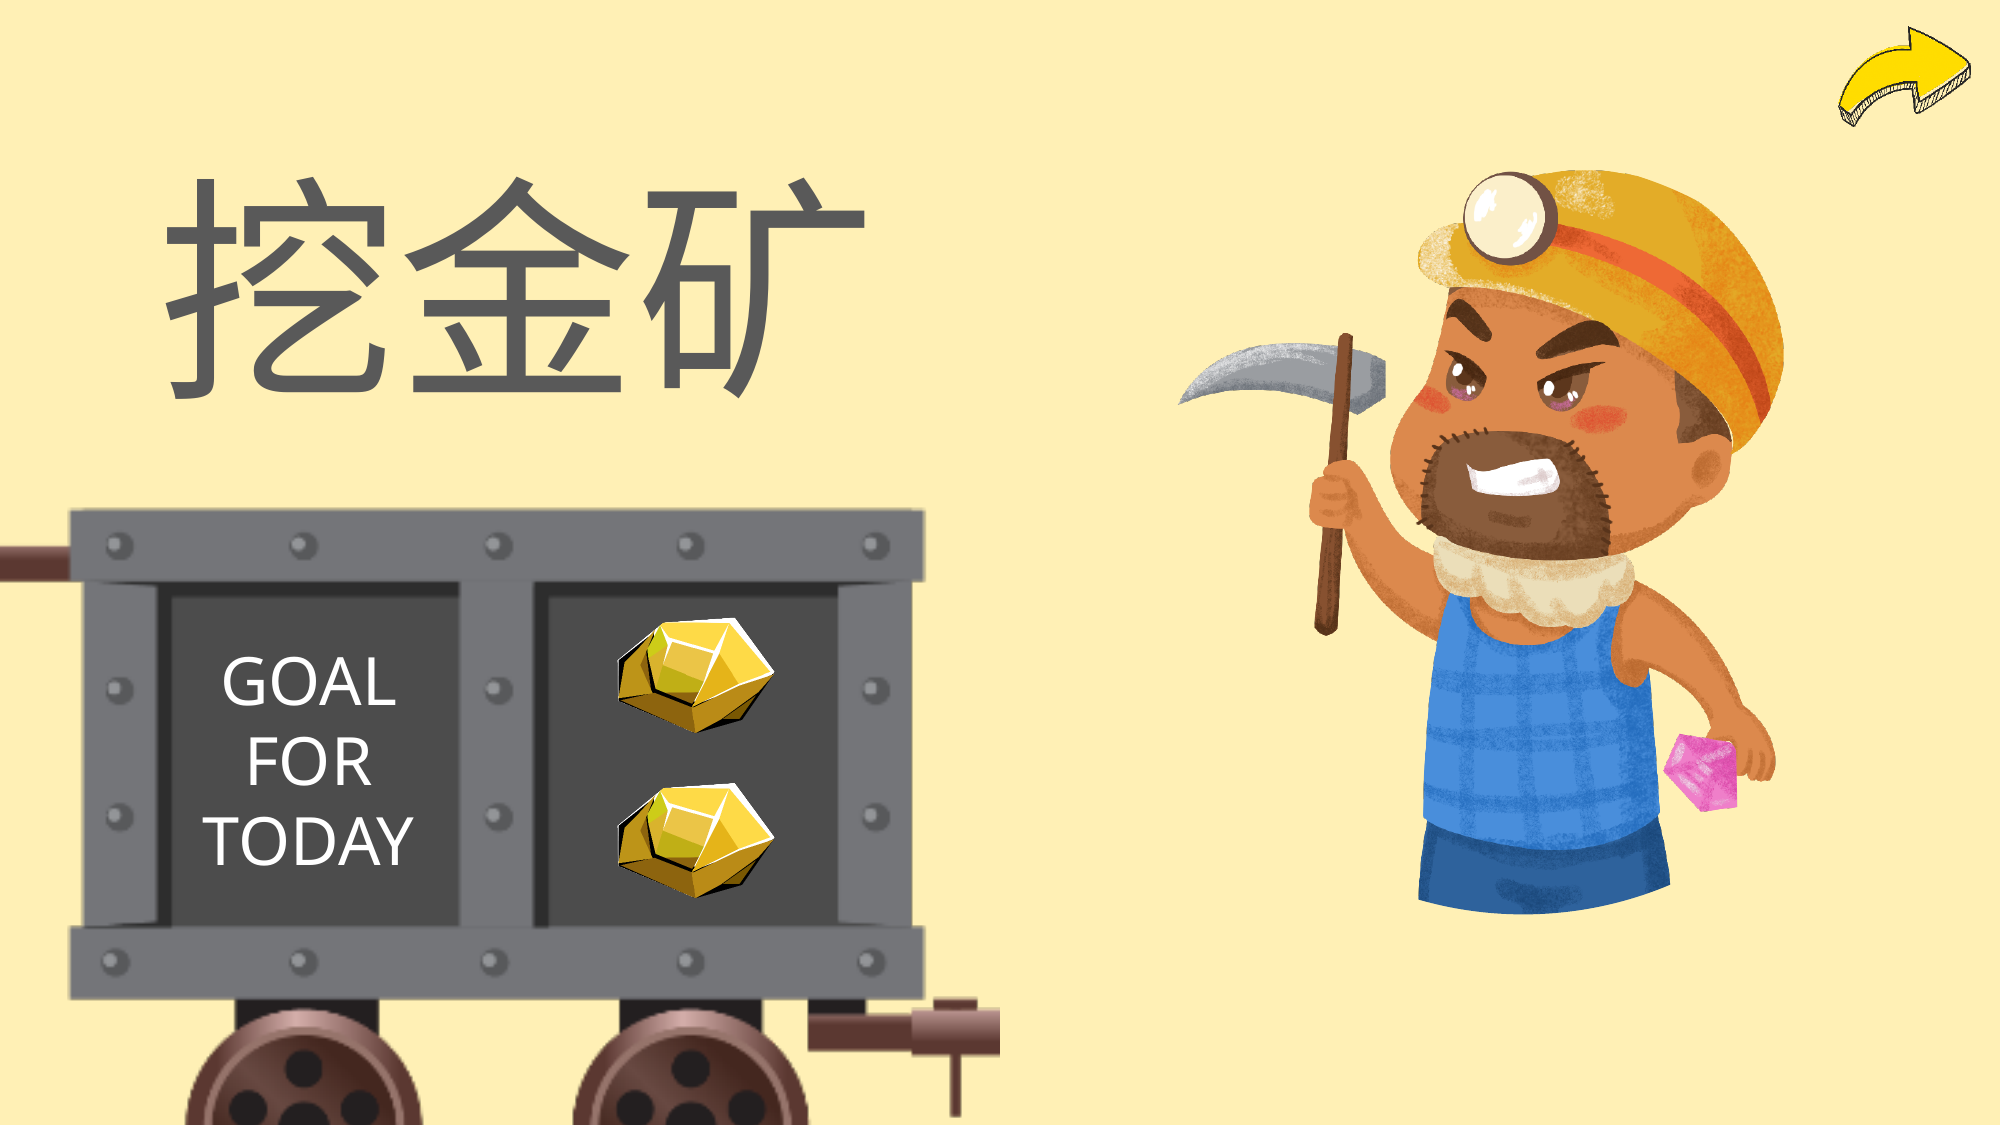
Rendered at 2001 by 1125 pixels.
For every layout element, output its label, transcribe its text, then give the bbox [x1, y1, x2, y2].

text_box 挖金矿 [101, 111, 933, 360]
picture [1145, 158, 1902, 915]
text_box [0, 361, 1001, 1125]
picture [1838, 26, 1971, 127]
